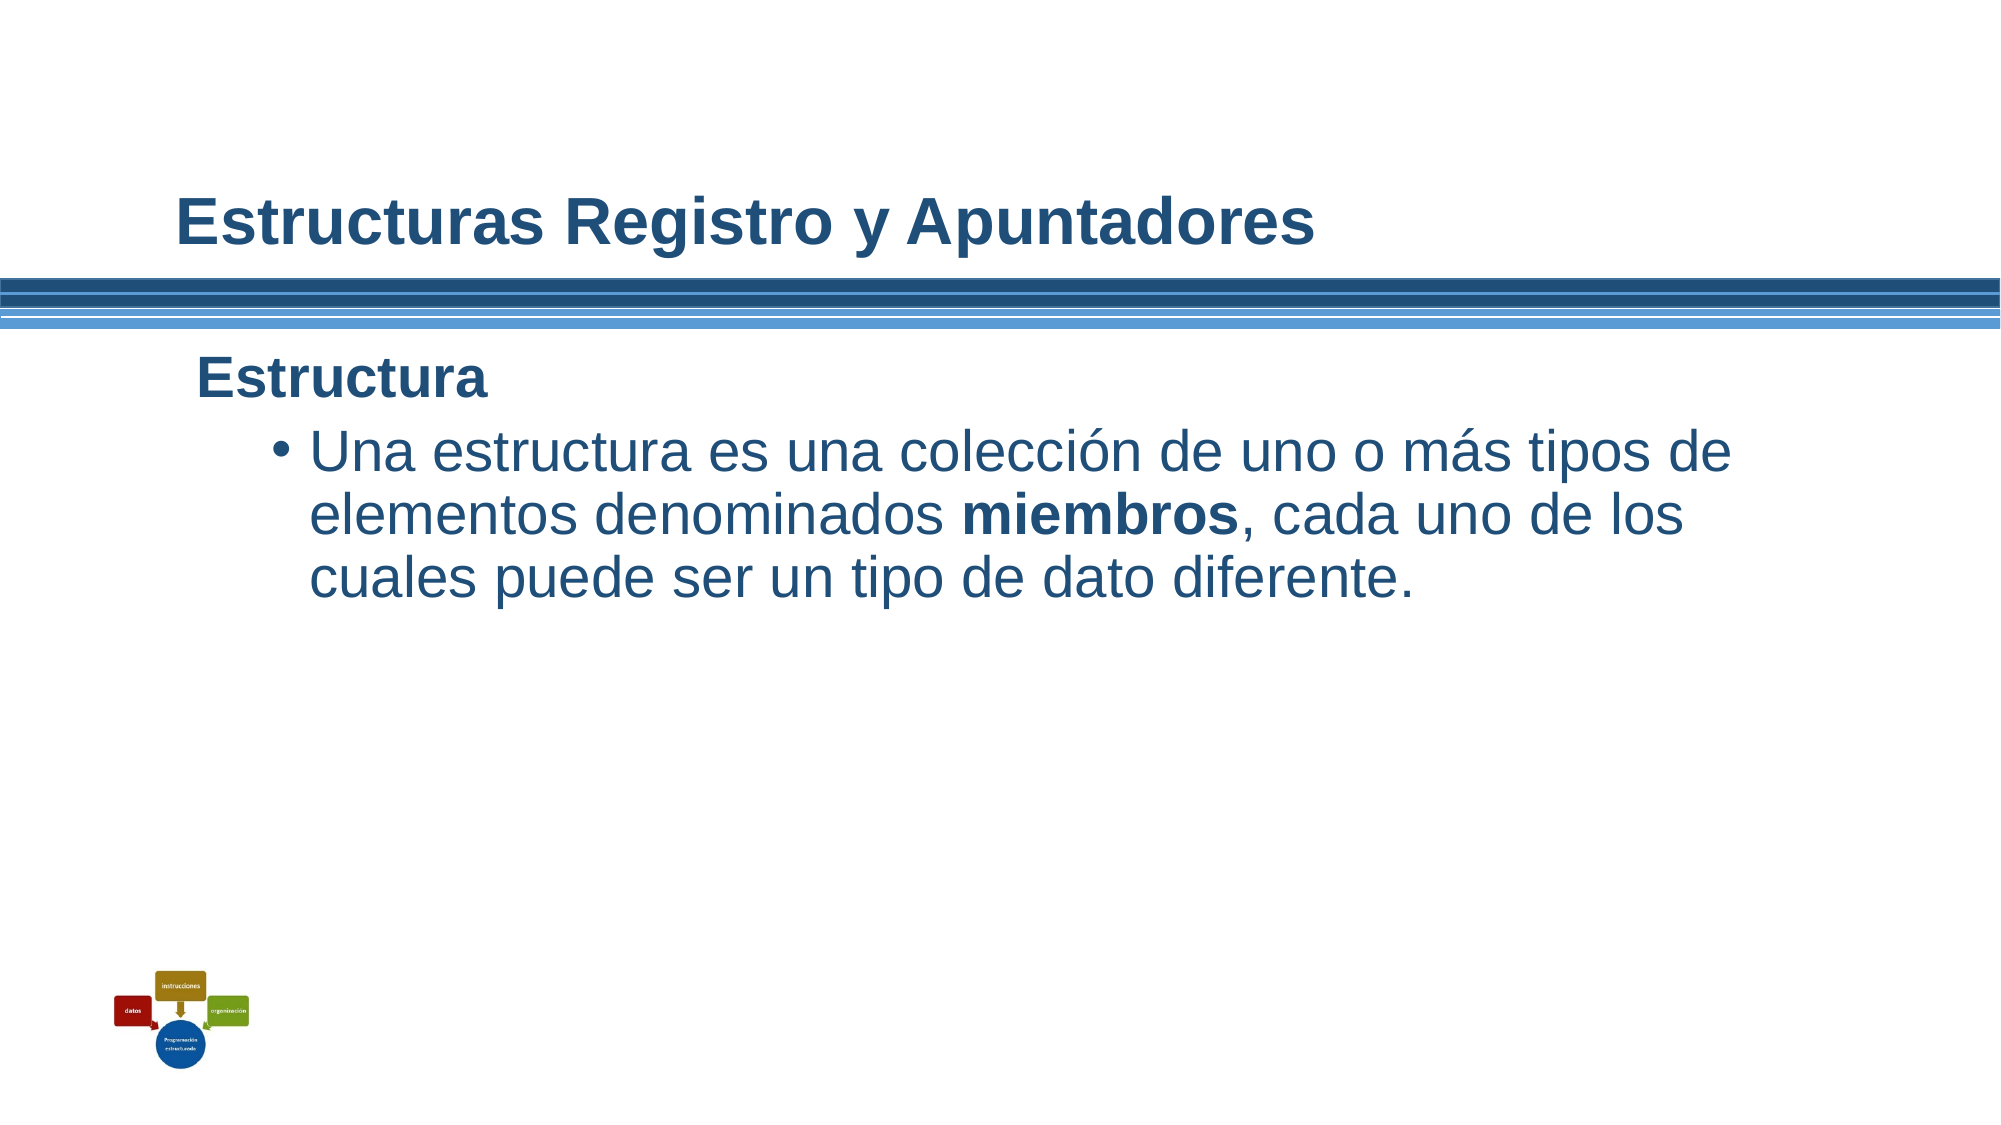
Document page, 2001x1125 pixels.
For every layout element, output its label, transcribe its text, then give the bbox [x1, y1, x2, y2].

list Estructura Una estructura es una colección de uno o más tipos de elementos denominados miembros, cada uno de los cuales puede ser un tipo de dato diferente. [181, 340, 1881, 1025]
title Estructuras Registro y Apuntadores [161, 179, 1842, 275]
picture [108, 968, 255, 1073]
